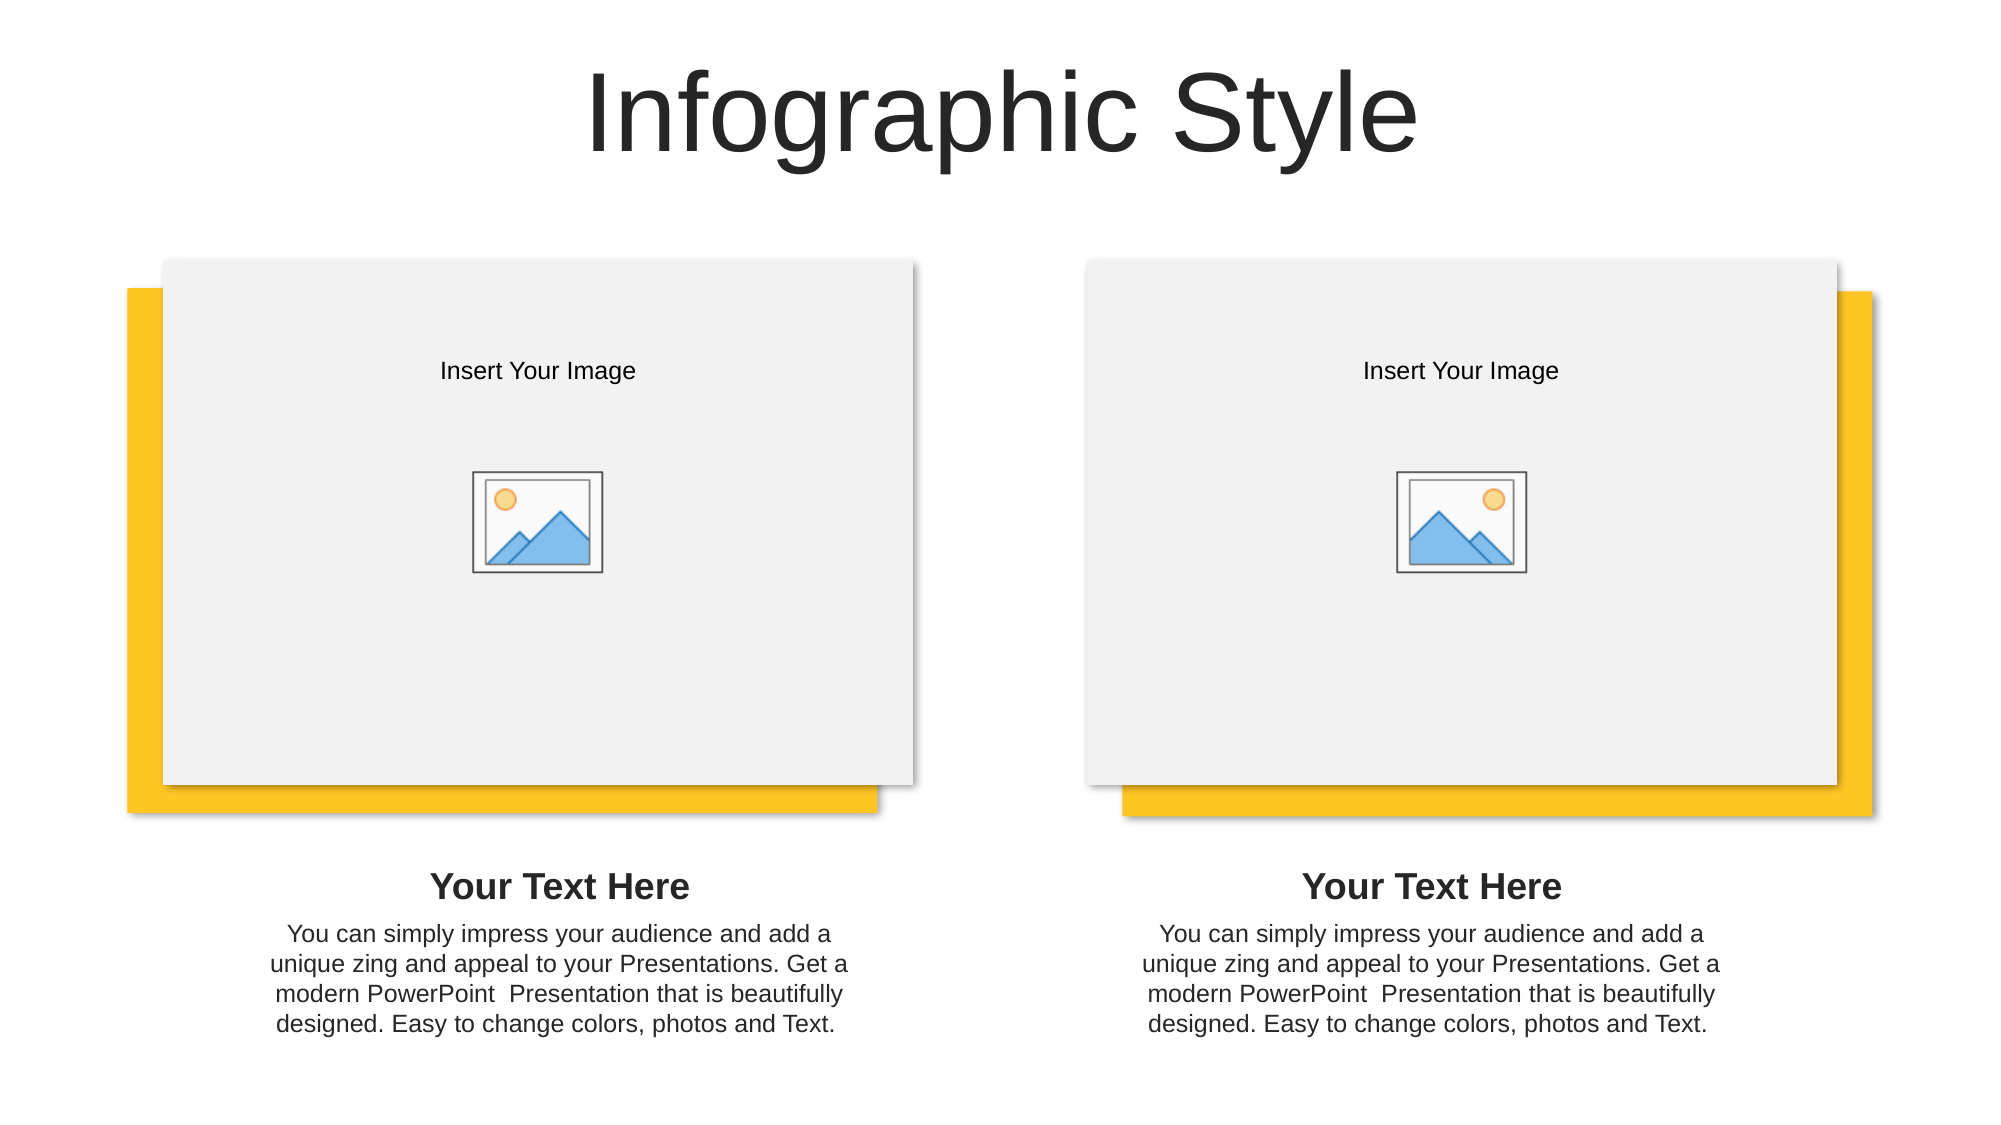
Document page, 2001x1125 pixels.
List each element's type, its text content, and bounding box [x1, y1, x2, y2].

picture [1086, 260, 1837, 786]
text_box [232, 854, 888, 1047]
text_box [1104, 854, 1760, 1047]
list Infographic Style [53, 55, 1952, 175]
picture [163, 260, 914, 786]
